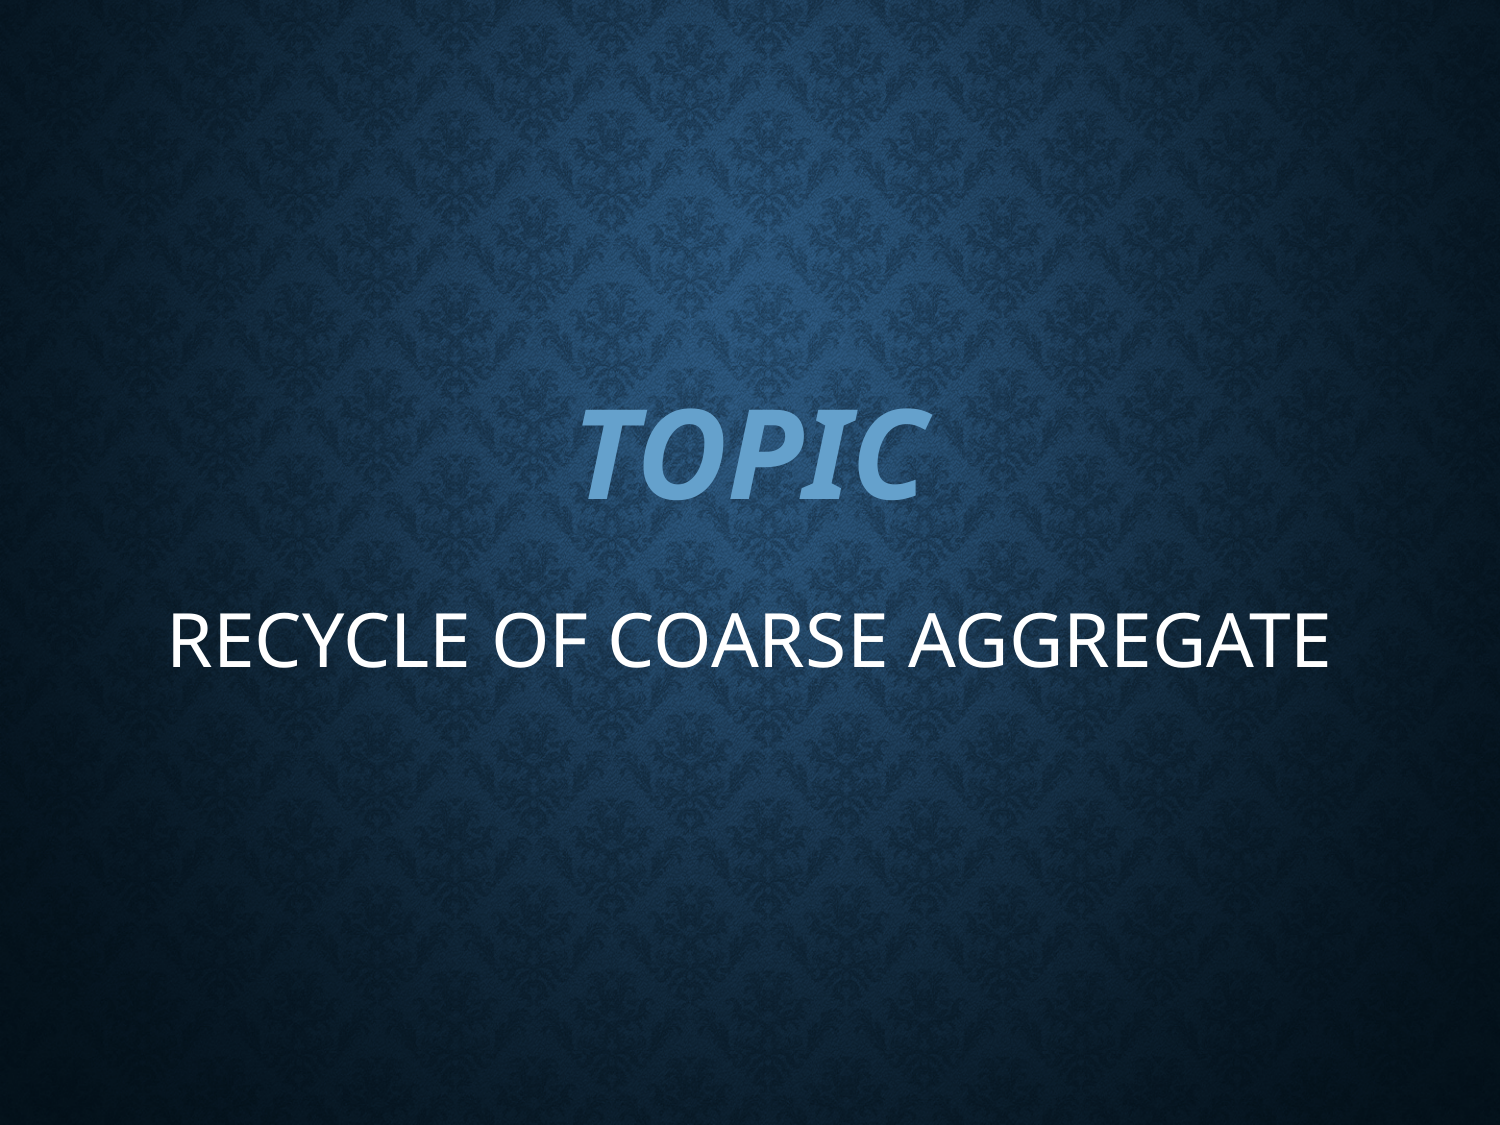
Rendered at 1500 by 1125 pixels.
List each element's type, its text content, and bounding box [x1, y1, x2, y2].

subtitle RECYCLE OF COARSE AGGREGATE [112, 567, 1388, 843]
title TOPIC [112, 75, 1388, 535]
